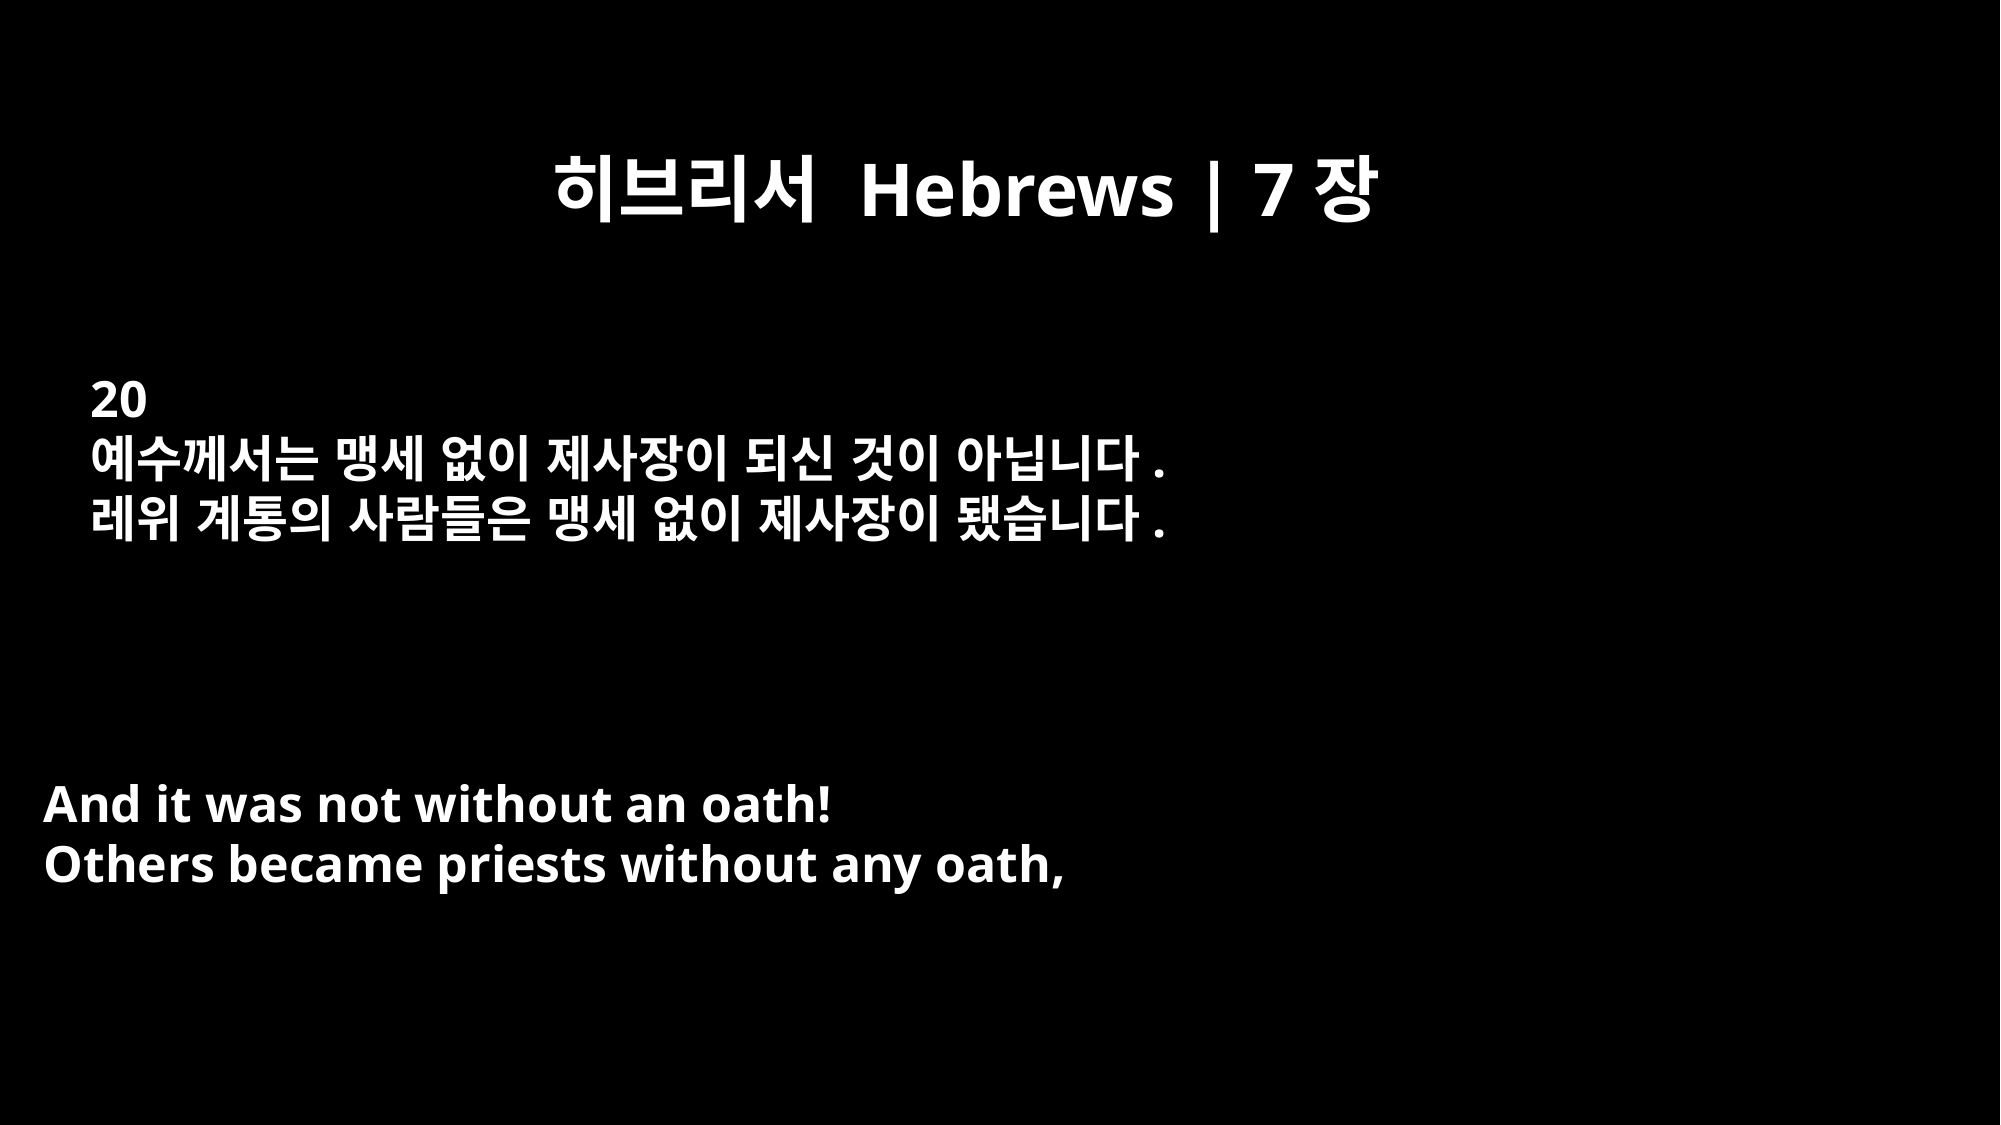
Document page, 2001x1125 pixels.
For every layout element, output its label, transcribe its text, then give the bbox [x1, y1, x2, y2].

text_box 히브리서 Hebrews | 7장 [536, 136, 1396, 239]
text_box And it was not without an oath! Others became priests without any oath, [28, 764, 1081, 900]
text_box 20 예수께서는 맹세 없이 제사장이 되신 것이 아닙니다. 레위 계통의 사람들은 맹세 없이 제사장이 됐습니다. [75, 359, 1195, 555]
